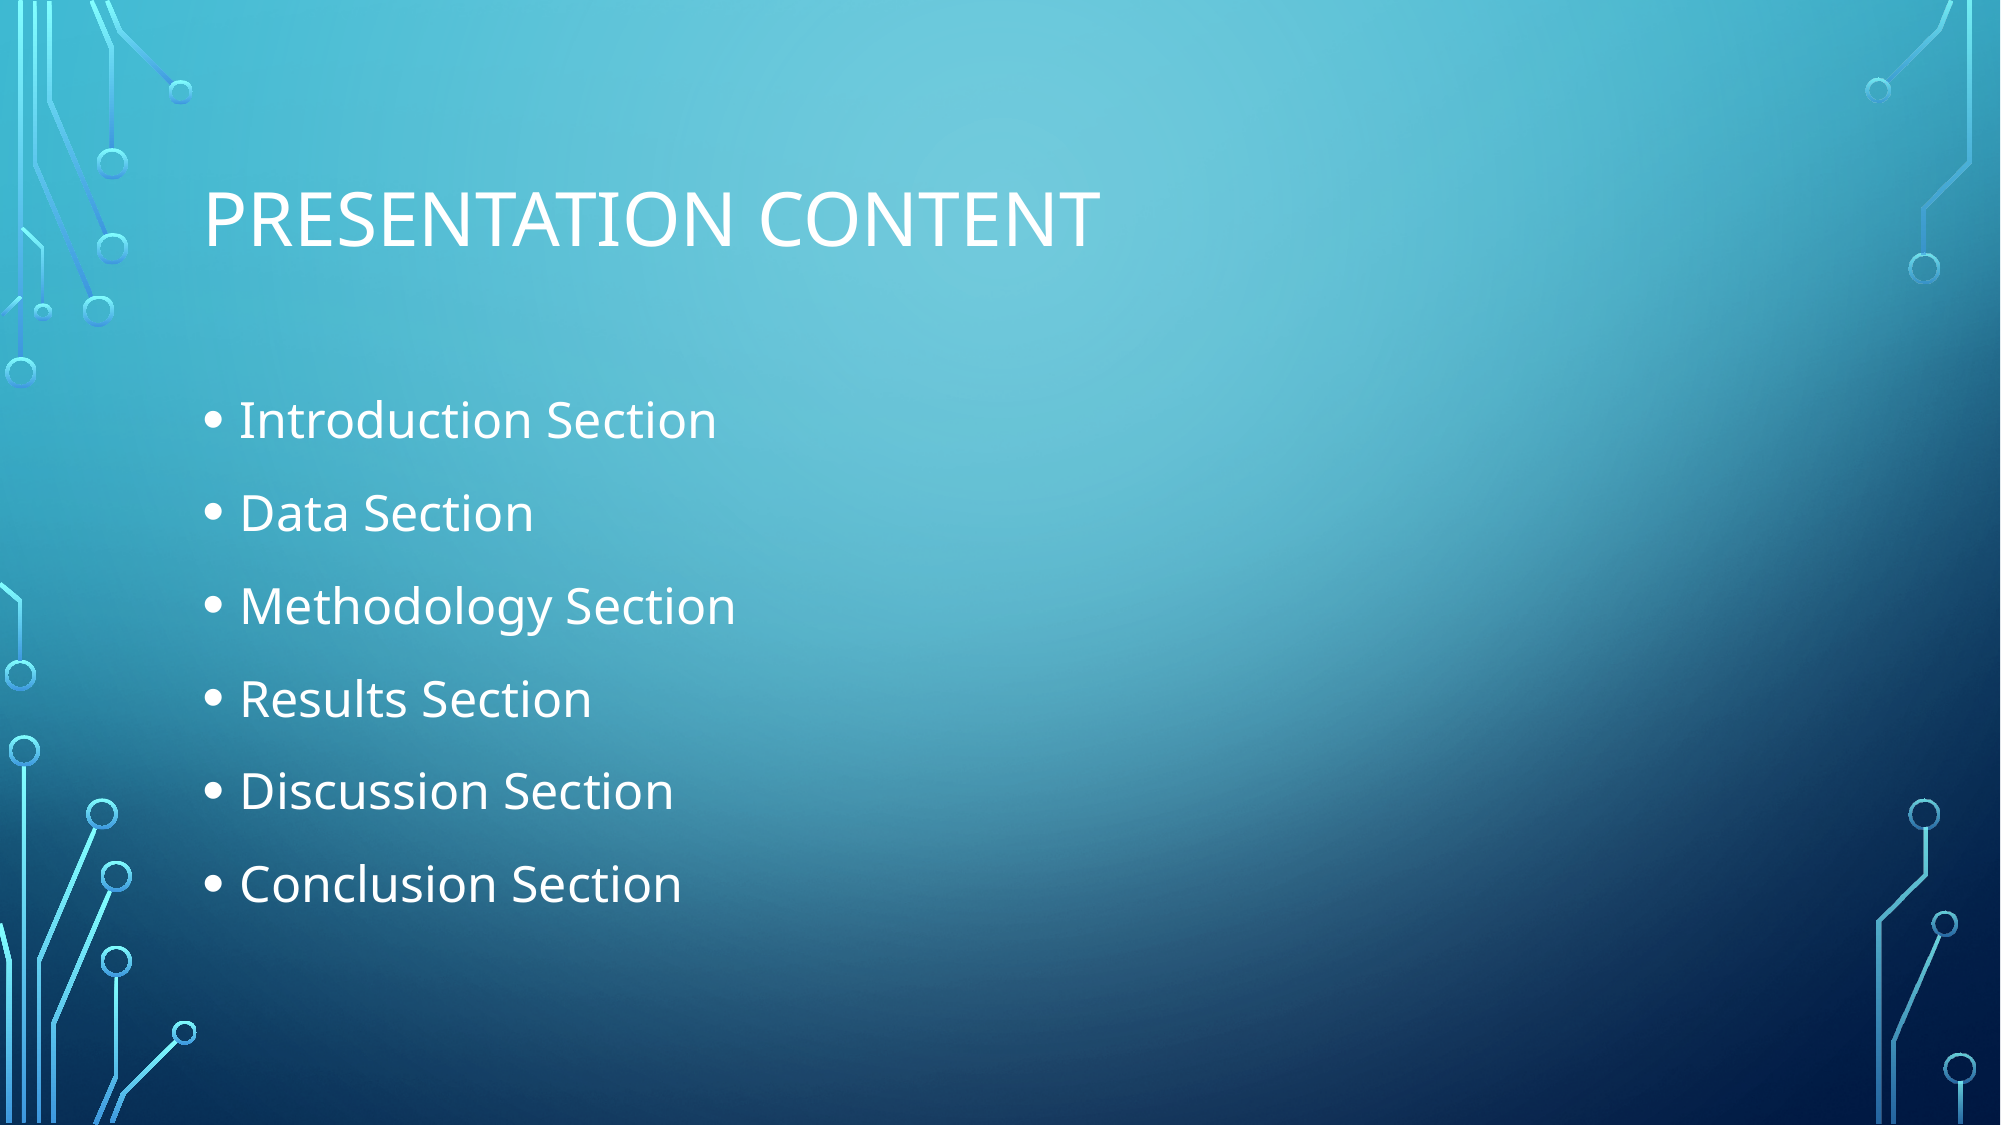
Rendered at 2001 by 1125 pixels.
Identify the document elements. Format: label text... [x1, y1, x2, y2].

title Presentation content [187, 101, 1813, 344]
list Introduction Section Data Section Methodology Section Results Section Discussion Section Conclusion Section [187, 369, 1813, 950]
